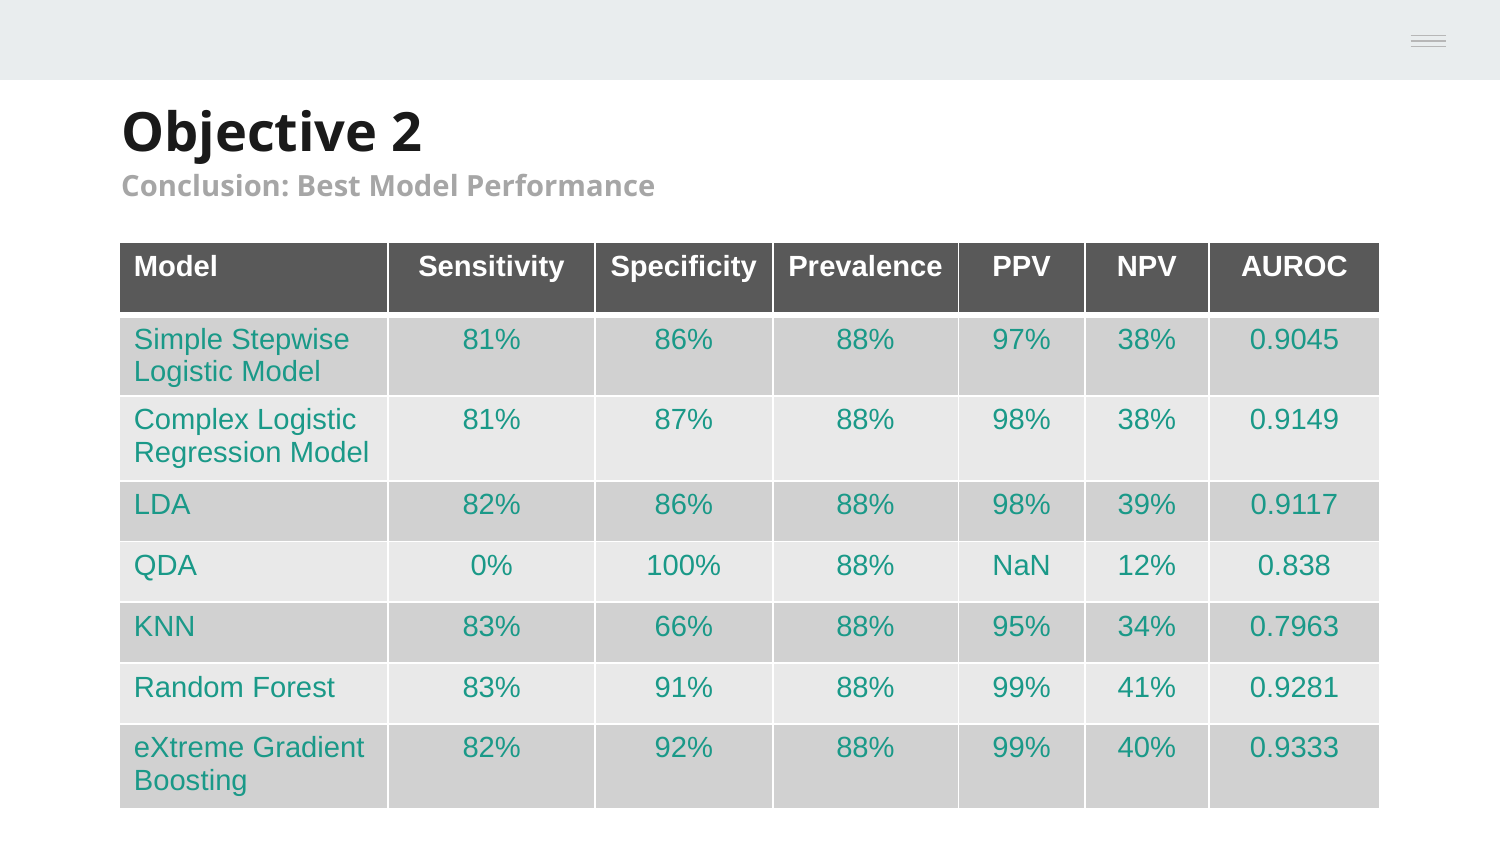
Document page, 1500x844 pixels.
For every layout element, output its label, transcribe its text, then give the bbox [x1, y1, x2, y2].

table_cell 100% [596, 542, 772, 601]
table_cell 87% [596, 397, 772, 480]
table_cell 88% [774, 318, 958, 395]
table_cell NaN [959, 542, 1084, 601]
table_header NPV [1086, 243, 1208, 312]
table_cell Complex Logistic Regression Model [120, 397, 387, 480]
table_cell 98% [959, 482, 1084, 541]
table_cell 98% [959, 397, 1084, 480]
table_cell 0.9281 [1210, 664, 1379, 723]
table_cell 0.7963 [1210, 603, 1379, 662]
table_cell 83% [389, 603, 594, 662]
table_header Sensitivity [389, 243, 594, 312]
table_cell 0.9117 [1210, 482, 1379, 541]
table_header Model [120, 243, 387, 312]
table_cell Simple Stepwise Logistic Model [120, 318, 387, 395]
table_cell 66% [596, 603, 772, 662]
table_cell 34% [1086, 603, 1208, 662]
table_cell QDA [120, 542, 387, 601]
table_cell 88% [774, 482, 958, 541]
table_cell 81% [389, 318, 594, 395]
table_cell 0.838 [1210, 542, 1379, 601]
table_cell 82% [389, 725, 594, 808]
table_header AUROC [1210, 243, 1379, 312]
table_cell 83% [389, 664, 594, 723]
table_cell Random Forest [120, 664, 387, 723]
table_cell 88% [774, 542, 958, 601]
table_cell 0.9149 [1210, 397, 1379, 480]
table_cell 0% [389, 542, 594, 601]
table_cell 88% [774, 603, 958, 662]
table_cell 39% [1086, 482, 1208, 541]
table_cell KNN [120, 603, 387, 662]
table_cell 88% [774, 397, 958, 480]
table_cell 40% [1086, 725, 1208, 808]
table_cell 0.9333 [1210, 725, 1379, 808]
table_cell 88% [774, 725, 958, 808]
table_header Prevalence [774, 243, 958, 312]
table_cell 12% [1086, 542, 1208, 601]
table_cell 82% [389, 482, 594, 541]
table_cell 38% [1086, 397, 1208, 480]
table_cell 81% [389, 397, 594, 480]
table_cell 92% [596, 725, 772, 808]
table_cell 95% [959, 603, 1084, 662]
table_header Specificity [596, 243, 772, 312]
table_header PPV [959, 243, 1084, 312]
table_cell eXtreme Gradient Boosting [120, 725, 387, 808]
list Objective 2 Conclusion: Best Model Performance [82, 72, 1344, 243]
table_cell 86% [596, 482, 772, 541]
table_cell 88% [774, 664, 958, 723]
table_cell 99% [959, 664, 1084, 723]
table_cell 86% [596, 318, 772, 395]
table_cell 0.9045 [1210, 318, 1379, 395]
table_cell 97% [959, 318, 1084, 395]
table_cell 91% [596, 664, 772, 723]
table_cell 38% [1086, 318, 1208, 395]
table_cell LDA [120, 482, 387, 541]
table_cell 99% [959, 725, 1084, 808]
table_cell 41% [1086, 664, 1208, 723]
